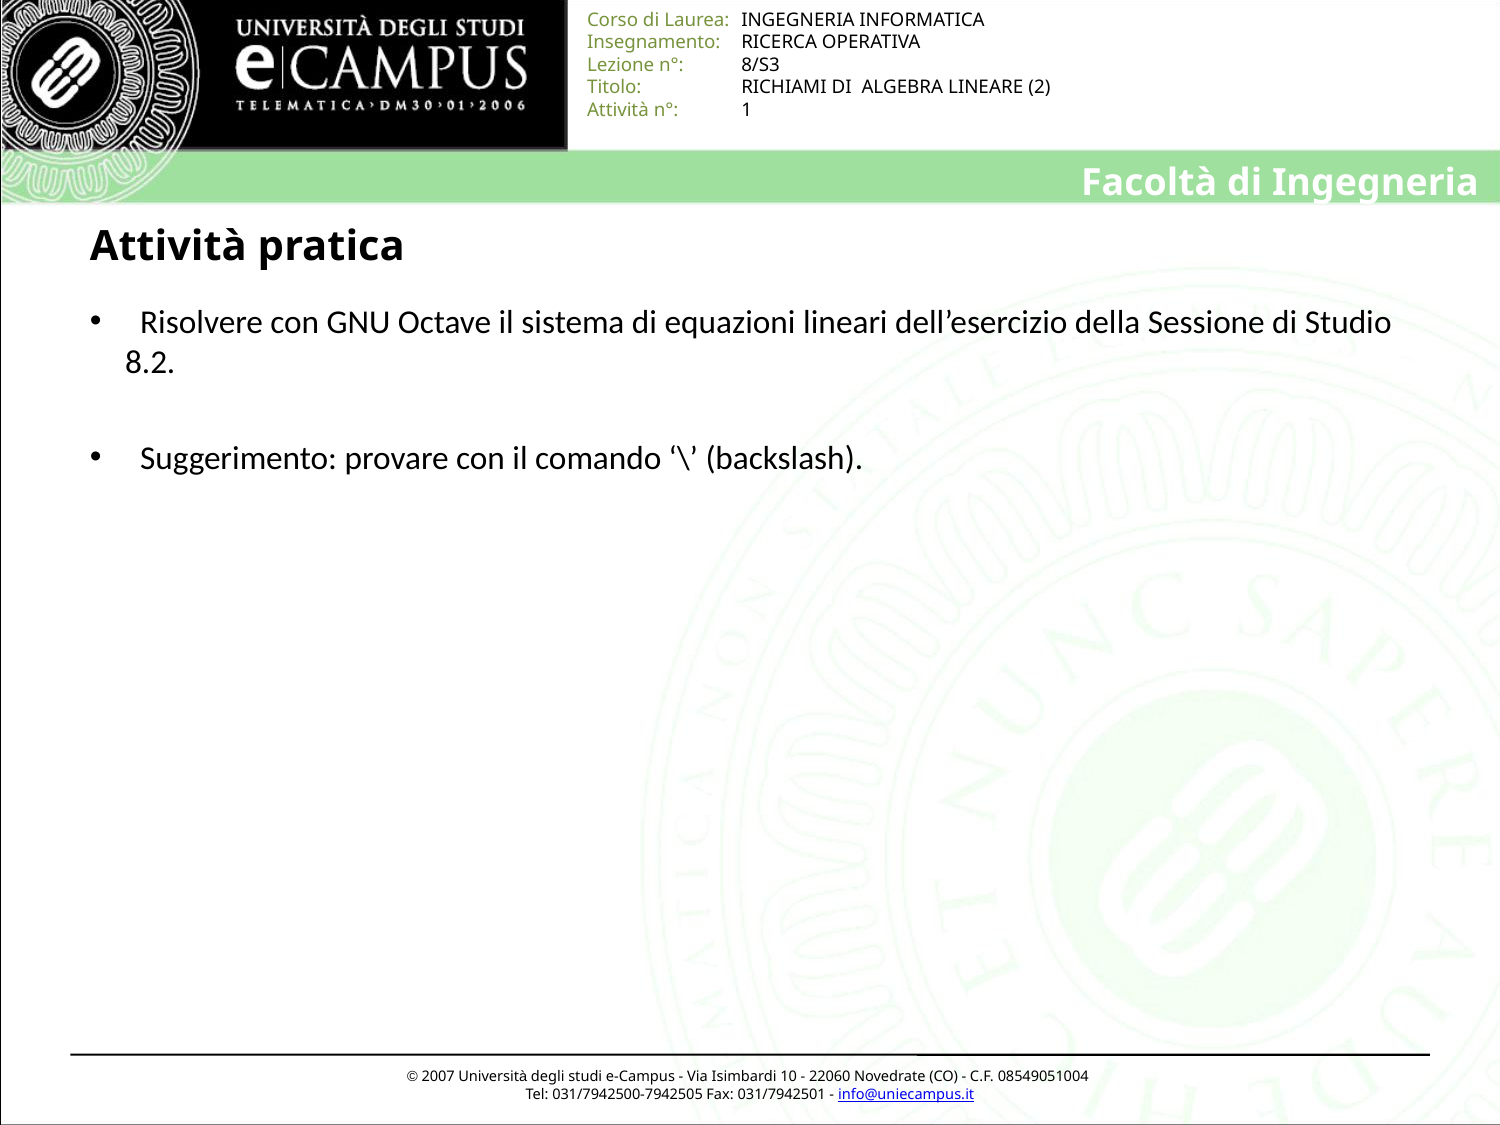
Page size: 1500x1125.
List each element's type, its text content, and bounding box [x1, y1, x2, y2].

picture [0, 0, 1500, 1125]
text_box Risolvere con GNU Octave il sistema di equazioni lineari dell’esercizio della Sessione di Studio 8.2. Suggerimento: provare con il comando ‘\’ (backslash). [74, 292, 1425, 1005]
title Attività pratica [74, 210, 1430, 282]
